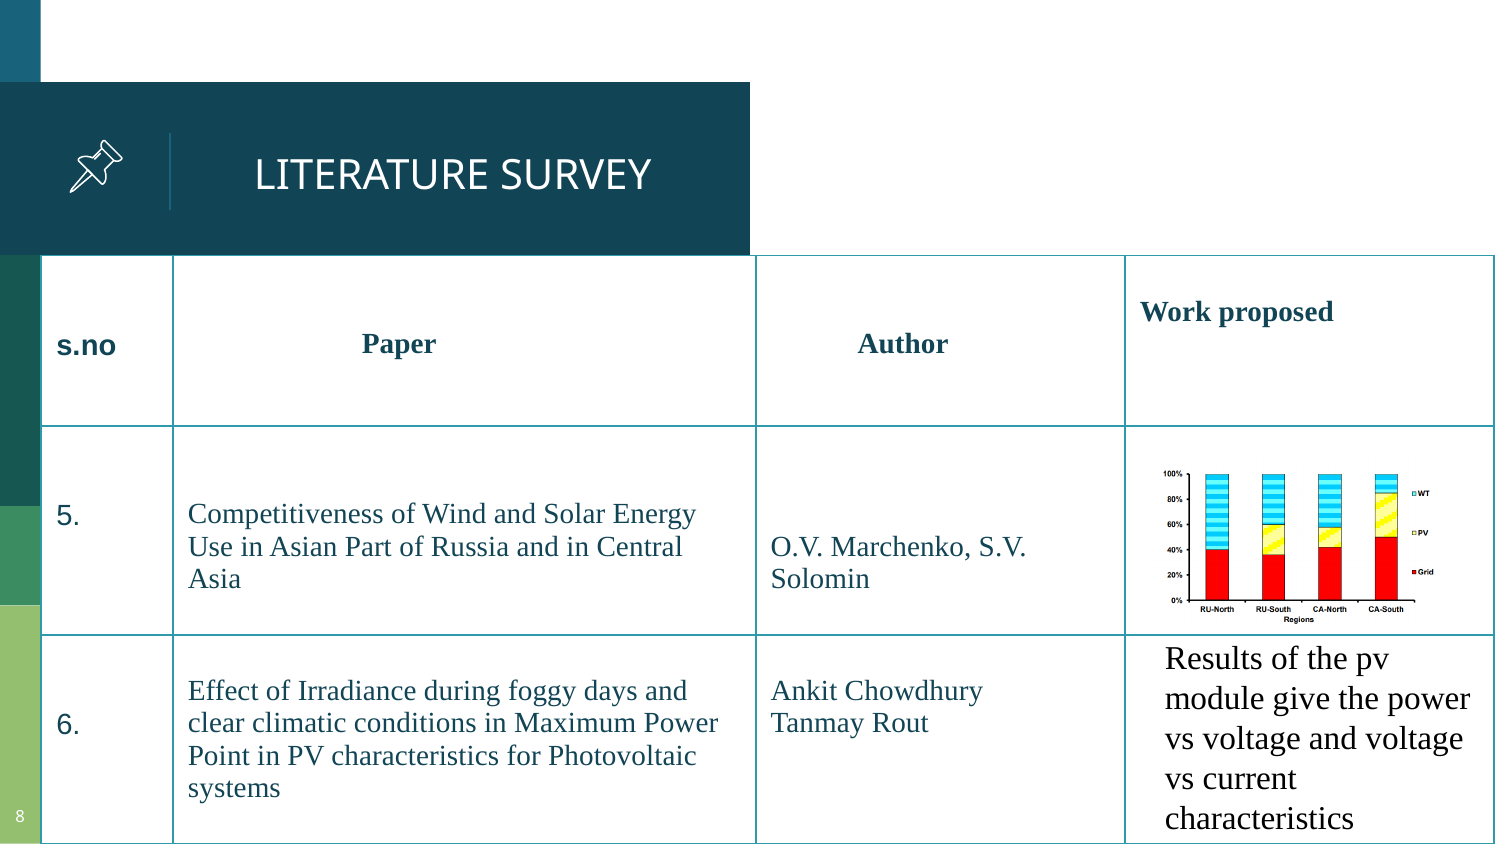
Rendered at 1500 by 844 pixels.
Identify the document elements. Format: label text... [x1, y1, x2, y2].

table_header Work proposed [1126, 256, 1493, 425]
text_box Results of the pv module give the power vs voltage and voltage vs current characteristics [1150, 628, 1488, 844]
table_header Author [757, 256, 1124, 425]
table_cell 5. [42, 427, 172, 634]
table_cell Competitiveness of Wind and Solar Energy Use in Asian Part of Russia and in Central Asia [174, 427, 755, 634]
table_cell O.V. Marchenko, S.V. Solomin [757, 427, 1124, 634]
table_cell [1126, 427, 1493, 634]
table_cell Effect of Irradiance during foggy days and clear climatic conditions in Maximum Power Point in PV characteristics for Photovoltaic systems [174, 636, 755, 843]
text_box LITERATURE SURVEY [239, 140, 667, 206]
table_cell Ankit Chowdhury Tanmay Rout [757, 636, 1124, 843]
table_cell [1126, 636, 1150, 843]
table_cell [1488, 636, 1493, 843]
picture [1151, 457, 1435, 627]
table_header s.no [42, 256, 172, 425]
table_cell 6. [42, 636, 172, 843]
table_header Paper [174, 256, 755, 425]
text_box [70, 140, 122, 193]
slide_number 8 [0, 790, 40, 844]
